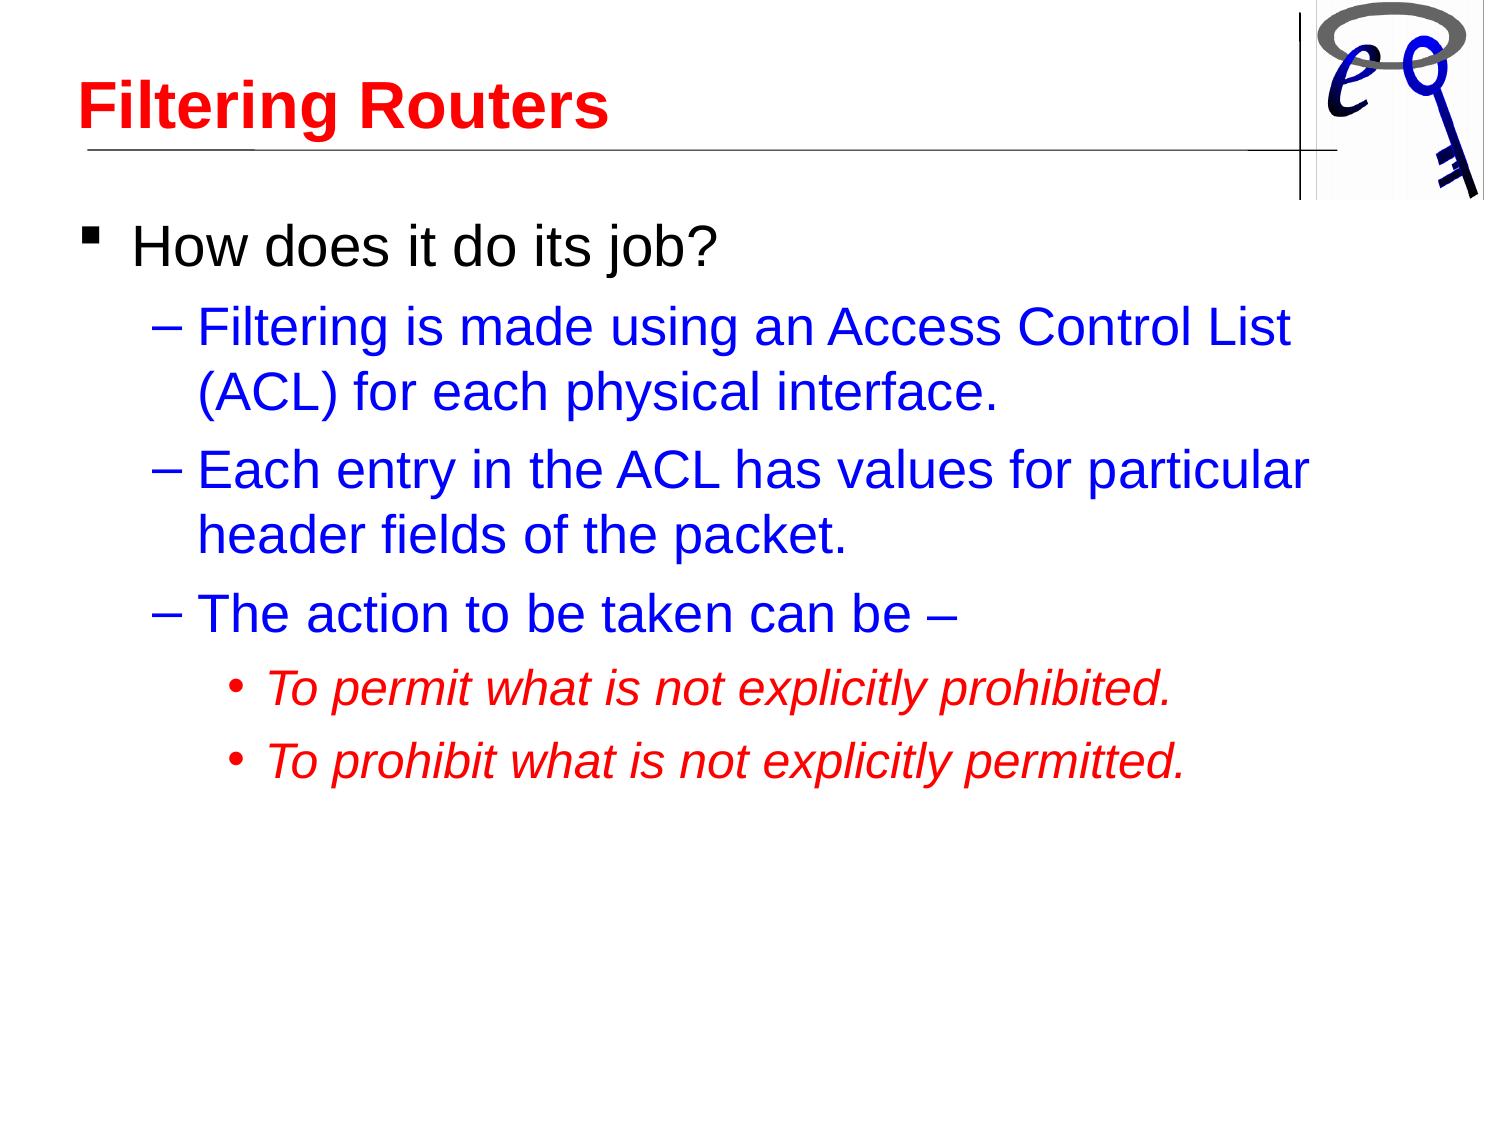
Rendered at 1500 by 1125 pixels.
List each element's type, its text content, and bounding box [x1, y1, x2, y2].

list How does it do its job? Filtering is made using an Access Control List (ACL) for each physical interface. Each entry in the ACL has values for particular header fields of the packet. The action to be taken can be – To permit what is not explicitly prohibited. To prohibit what is not explicitly permitted. [62, 200, 1388, 963]
title Filtering Routers [62, 37, 1288, 150]
